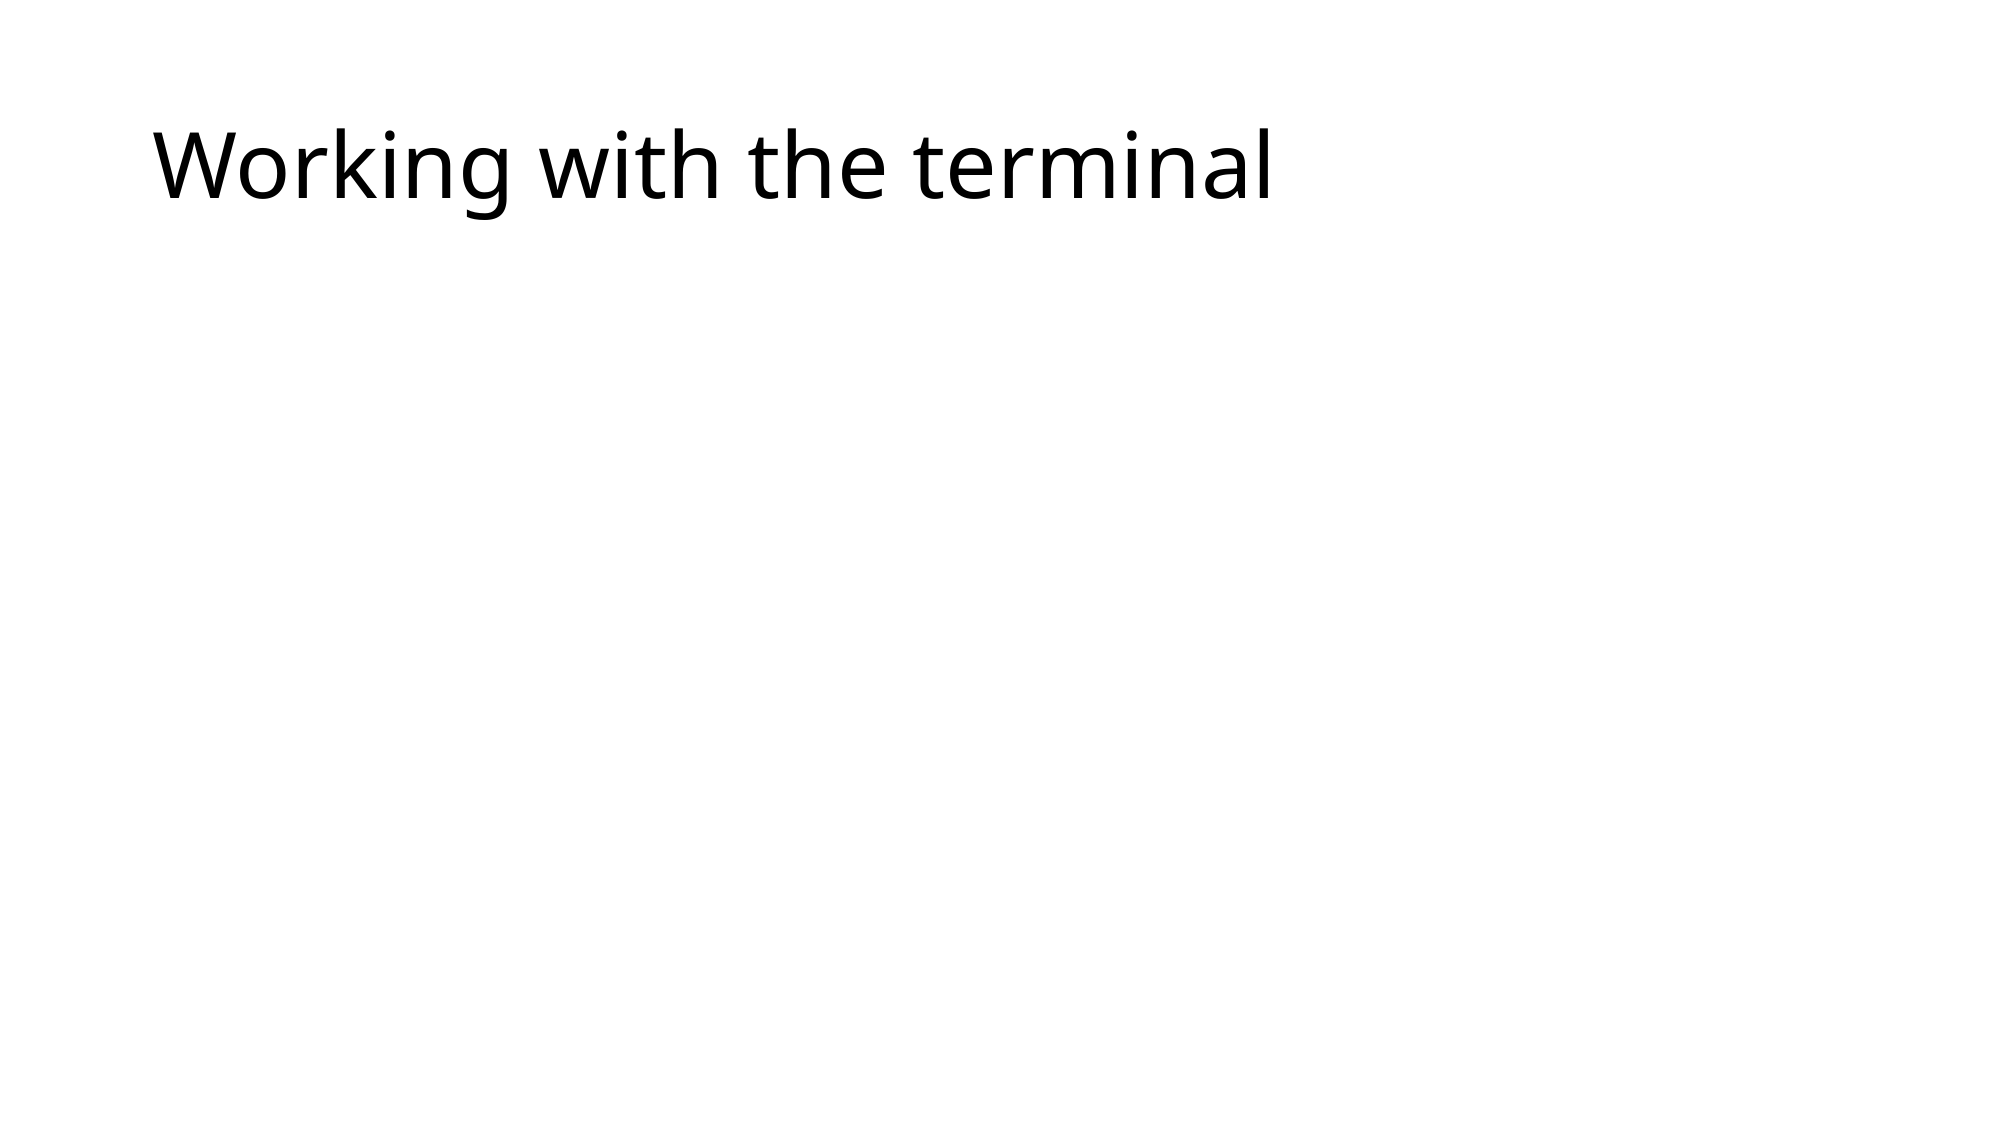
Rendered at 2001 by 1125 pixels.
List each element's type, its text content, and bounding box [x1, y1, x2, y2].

title Working with the terminal [137, 59, 1863, 278]
